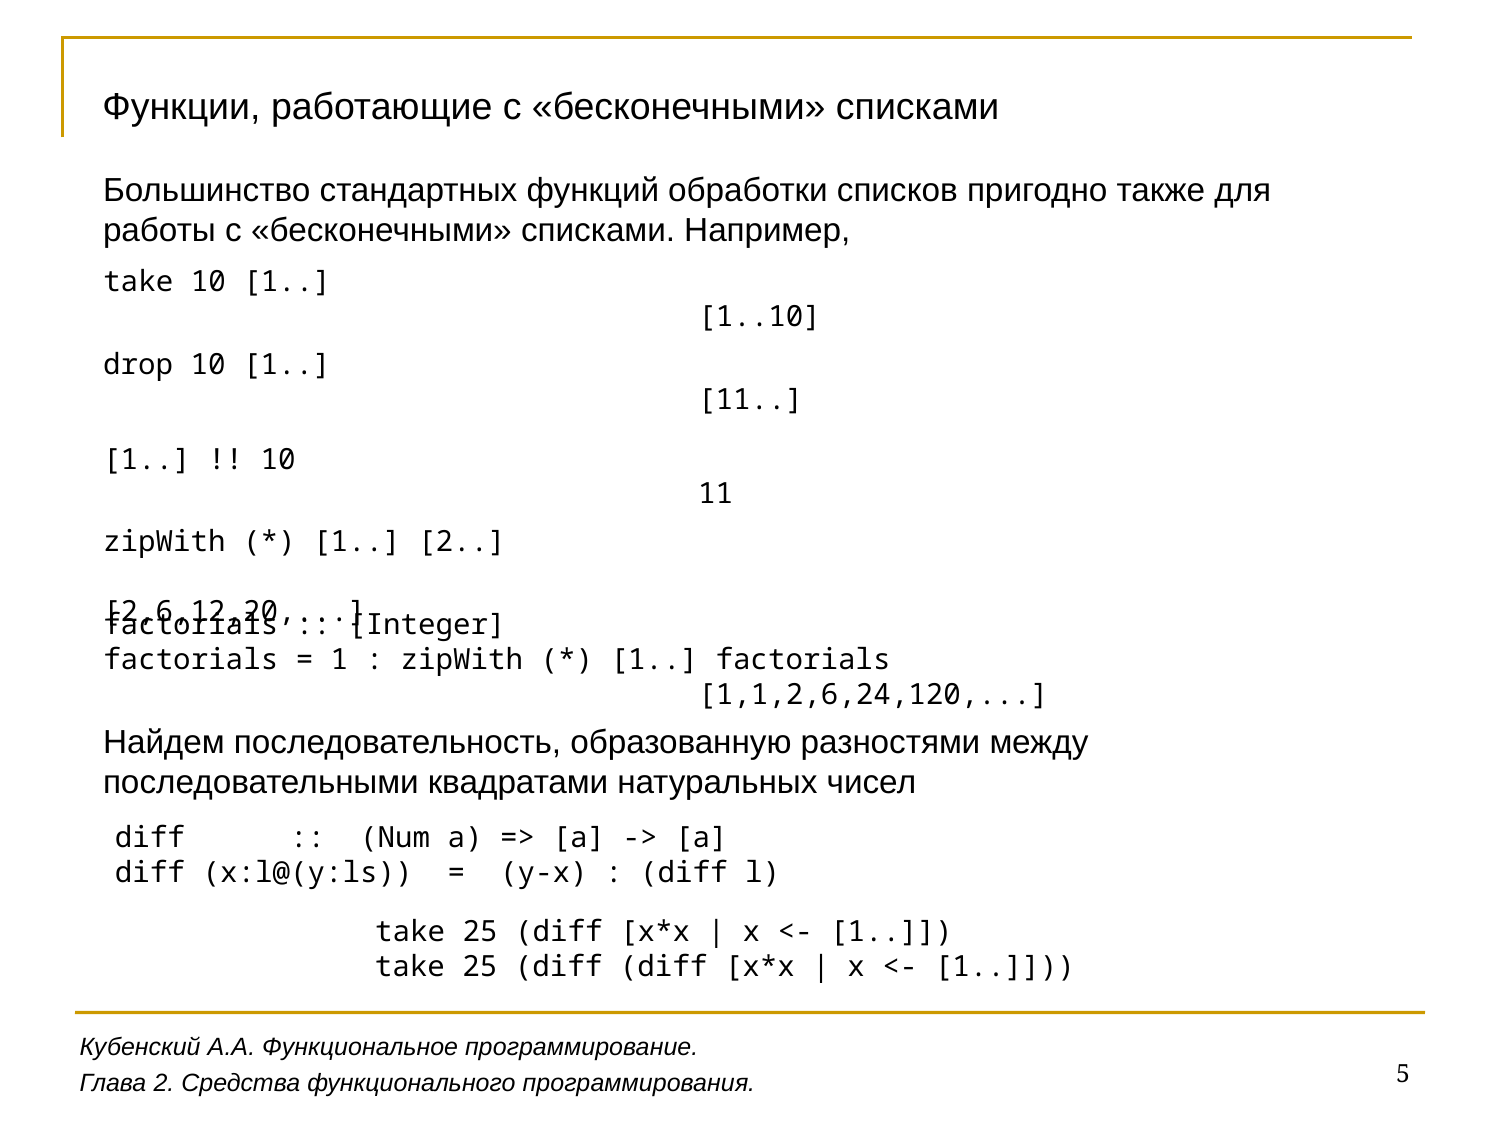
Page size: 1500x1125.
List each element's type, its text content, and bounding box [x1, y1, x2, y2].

text_box Кубенский А.А. Функциональное программирование. [64, 1023, 1353, 1068]
slide_number 5 [1294, 1024, 1425, 1100]
text_box Глава 2. Средства функционального программирования. [64, 1058, 1294, 1104]
text_box take 10 [1..] [1..10] [88, 256, 1282, 340]
text_box drop 10 [1..] [11..] [88, 338, 975, 423]
text_box Функции, работающие с «бесконечными» списками [87, 74, 1436, 135]
text_box diff :: (Num a) => [a] -> [a] diff (x:l@(y:ls)) = (y-x) : (diff l) [100, 810, 845, 896]
text_box take 25 (diff (diff [x*x | x <- [1..]])) [360, 940, 1117, 991]
text_box zipWith (*) [1..] [2..] [2,6,12,20,...] [88, 515, 975, 597]
text_box take 25 (diff [x*x | x <- [1..]]) [360, 905, 987, 940]
text_box Найдем последовательность, образованную разностями между последовательными квадратами натуральных чисел [88, 713, 1188, 808]
text_box Большинство стандартных функций обработки списков пригодно также для работы с «бесконечными» списками. Например, [88, 160, 1329, 256]
text_box [1..] !! 10 11 [88, 432, 975, 515]
text_box factorials :: [Integer] factorials = 1 : zipWith (*) [1..] factorials [1,1,2,6,24,120,...] [88, 597, 1093, 713]
